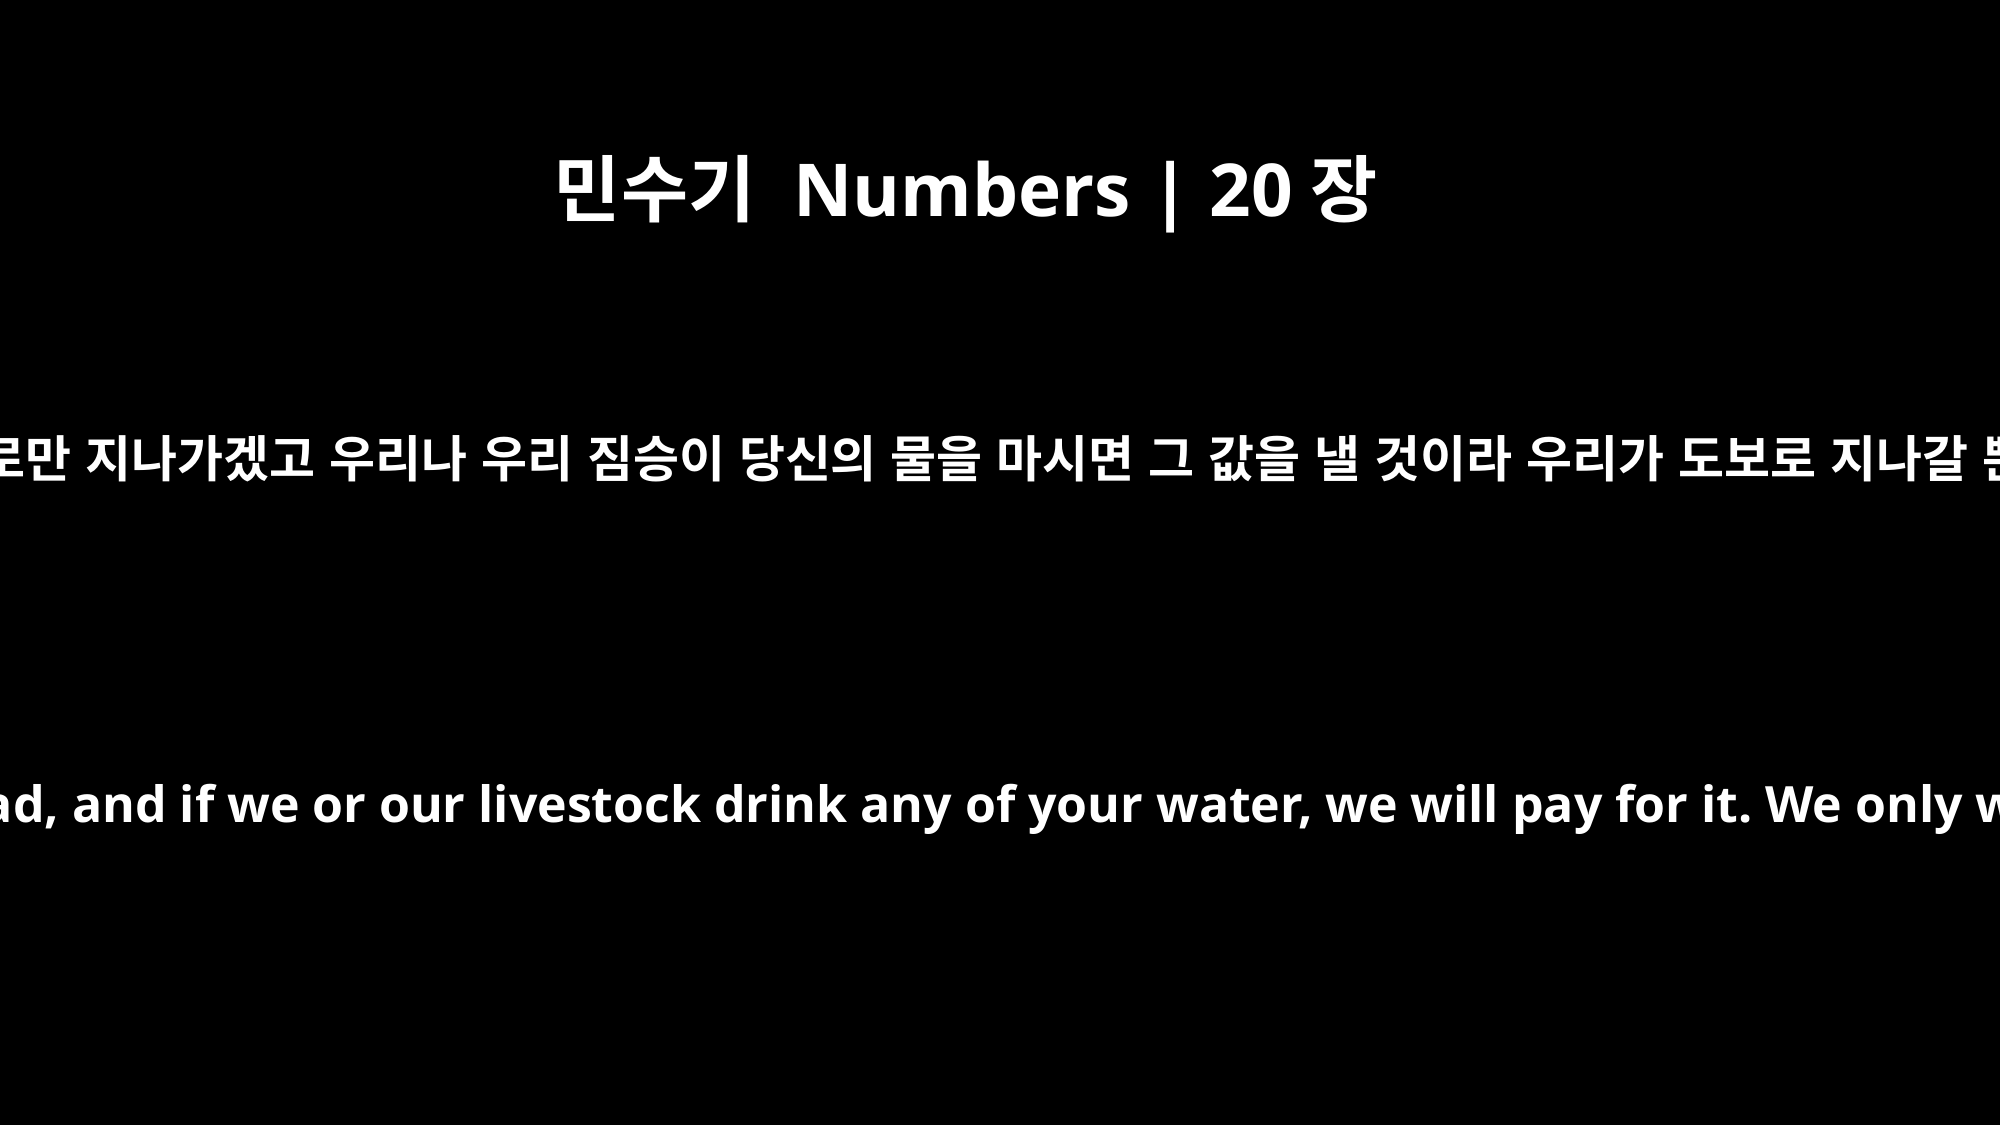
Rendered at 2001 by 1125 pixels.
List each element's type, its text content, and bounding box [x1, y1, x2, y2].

text_box The Israelites replied: "We will go along the main road, and if we or our livestock drink any of your water, we will pay for it. We only want to pass through on foot -- nothing else." [0, 764, 2000, 840]
text_box 민수기 Numbers | 20장 [538, 136, 1393, 239]
text_box 19 이스라엘 자손이 이르되 우리가 큰길로만 지나가겠고 우리나 우리 짐승이 당신의 물을 마시면 그 값을 낼 것이라 우리가 도보로 지나갈 뿐인즉 아무 일도 없으리이다 하나 [0, 359, 2000, 495]
